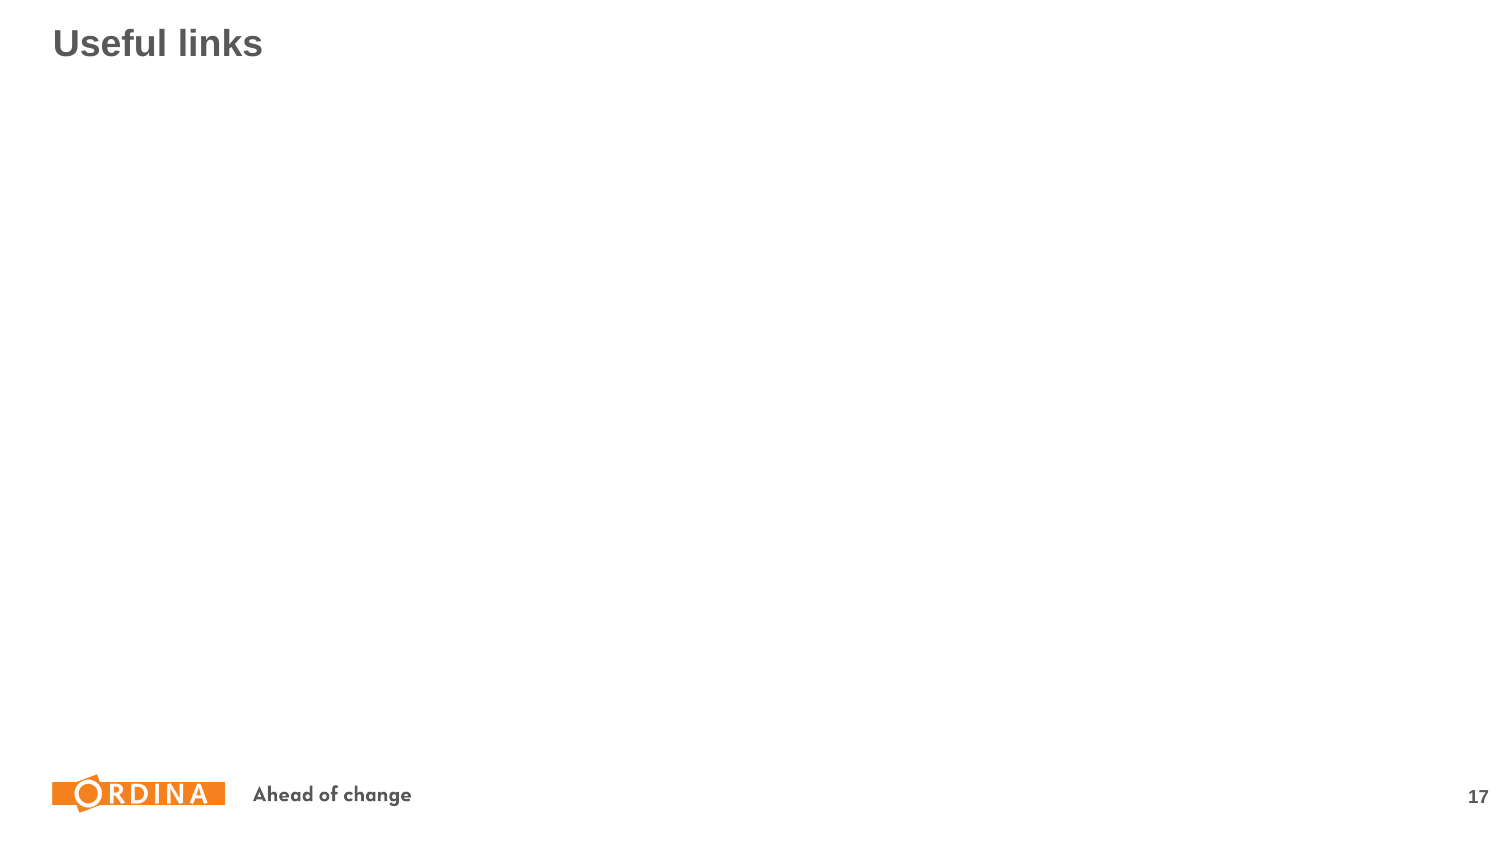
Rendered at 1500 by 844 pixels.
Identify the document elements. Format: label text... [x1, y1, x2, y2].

picture [52, 774, 412, 813]
title Useful links [52, 18, 520, 60]
